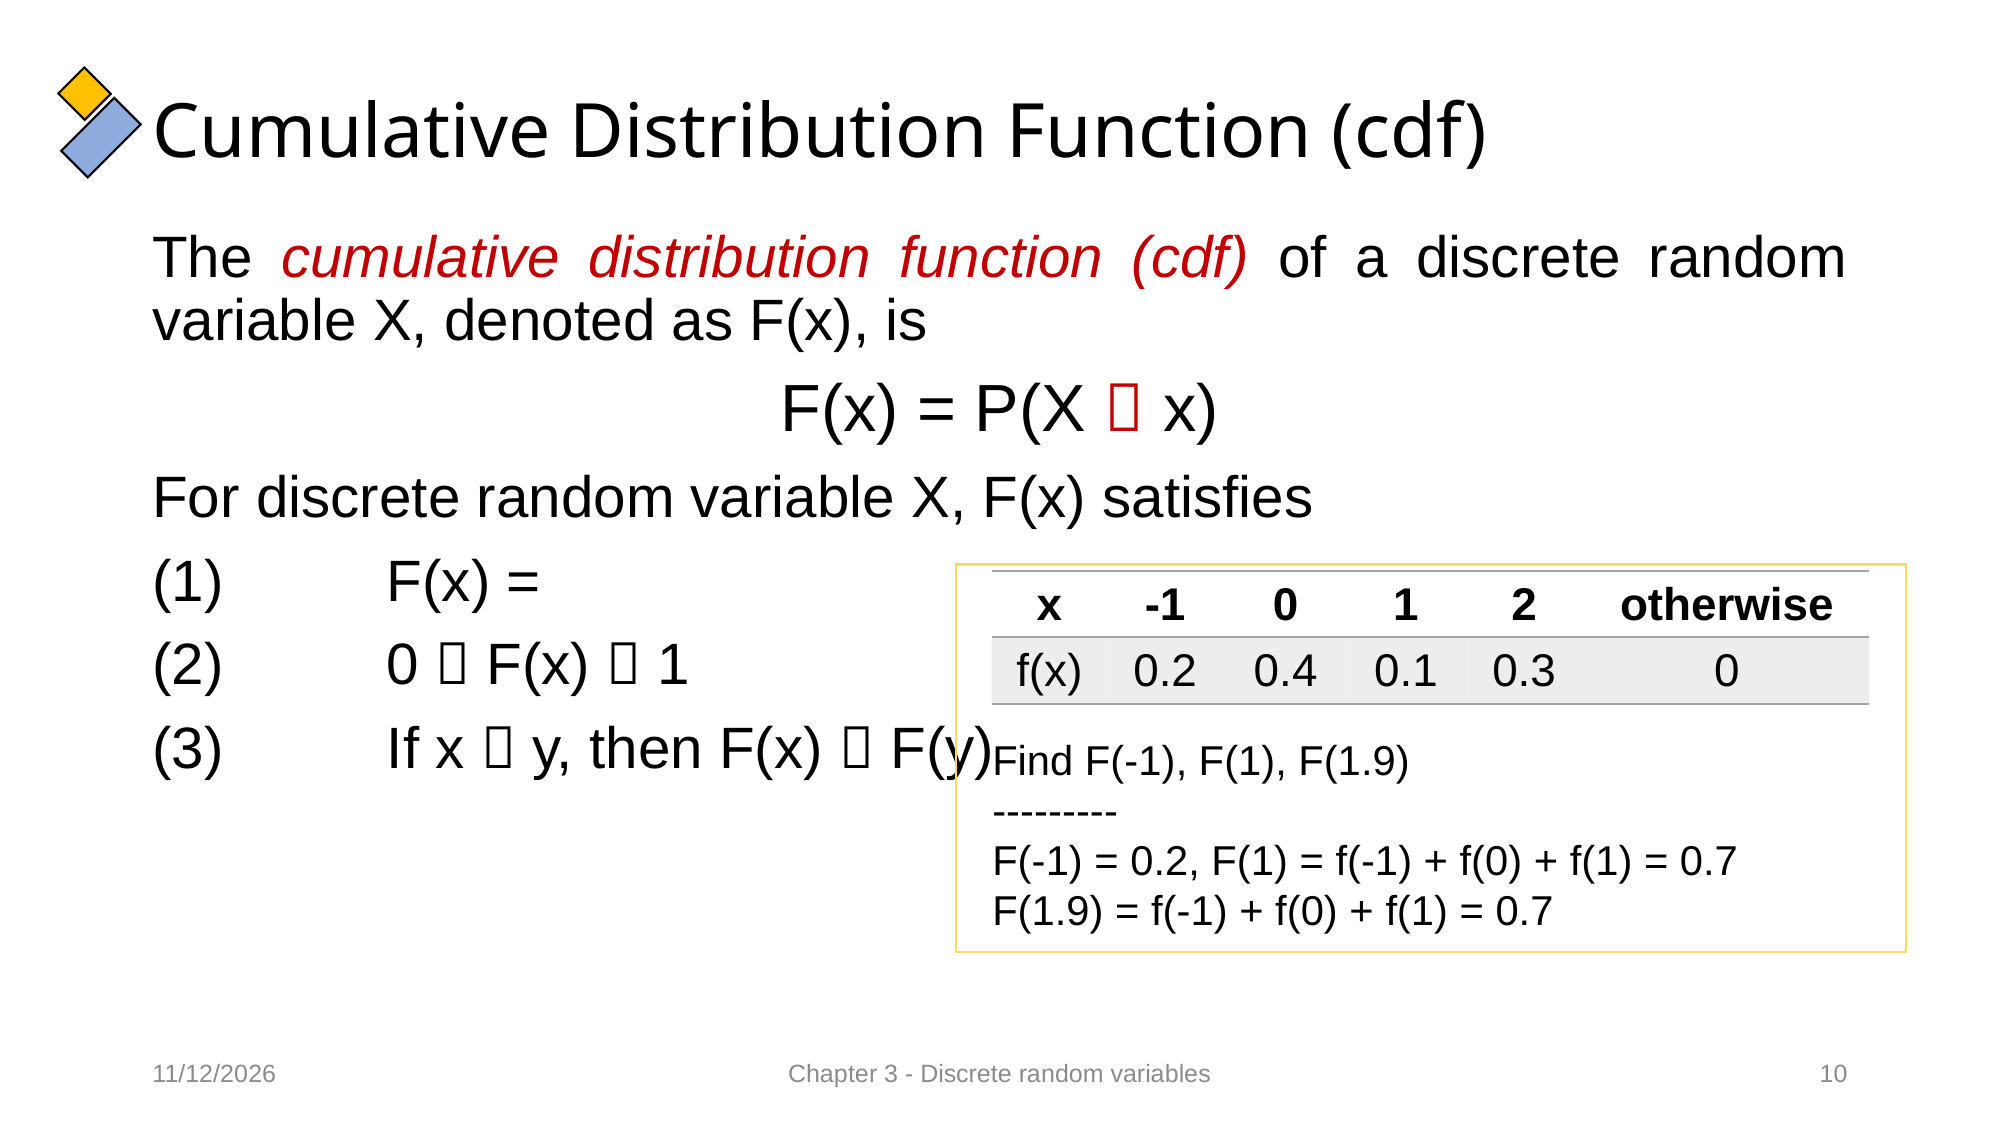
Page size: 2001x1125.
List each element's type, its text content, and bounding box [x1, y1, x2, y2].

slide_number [137, 1042, 588, 1103]
title Cumulative Distribution Function (cdf) [137, 24, 1863, 242]
text_box Find F(-1), F(1), F(1.9) --------- F(-1) = 0.2, F(1) = f(-1) + f(0) + f(1) = 0.7 F(1.9) = f(-1) + f(0) + f(1) = 0.7 [977, 726, 1754, 942]
text_box [955, 563, 1907, 953]
slide_number 10 [1412, 1042, 1863, 1103]
footer Chapter 3 - Discrete random variables [662, 1042, 1338, 1103]
